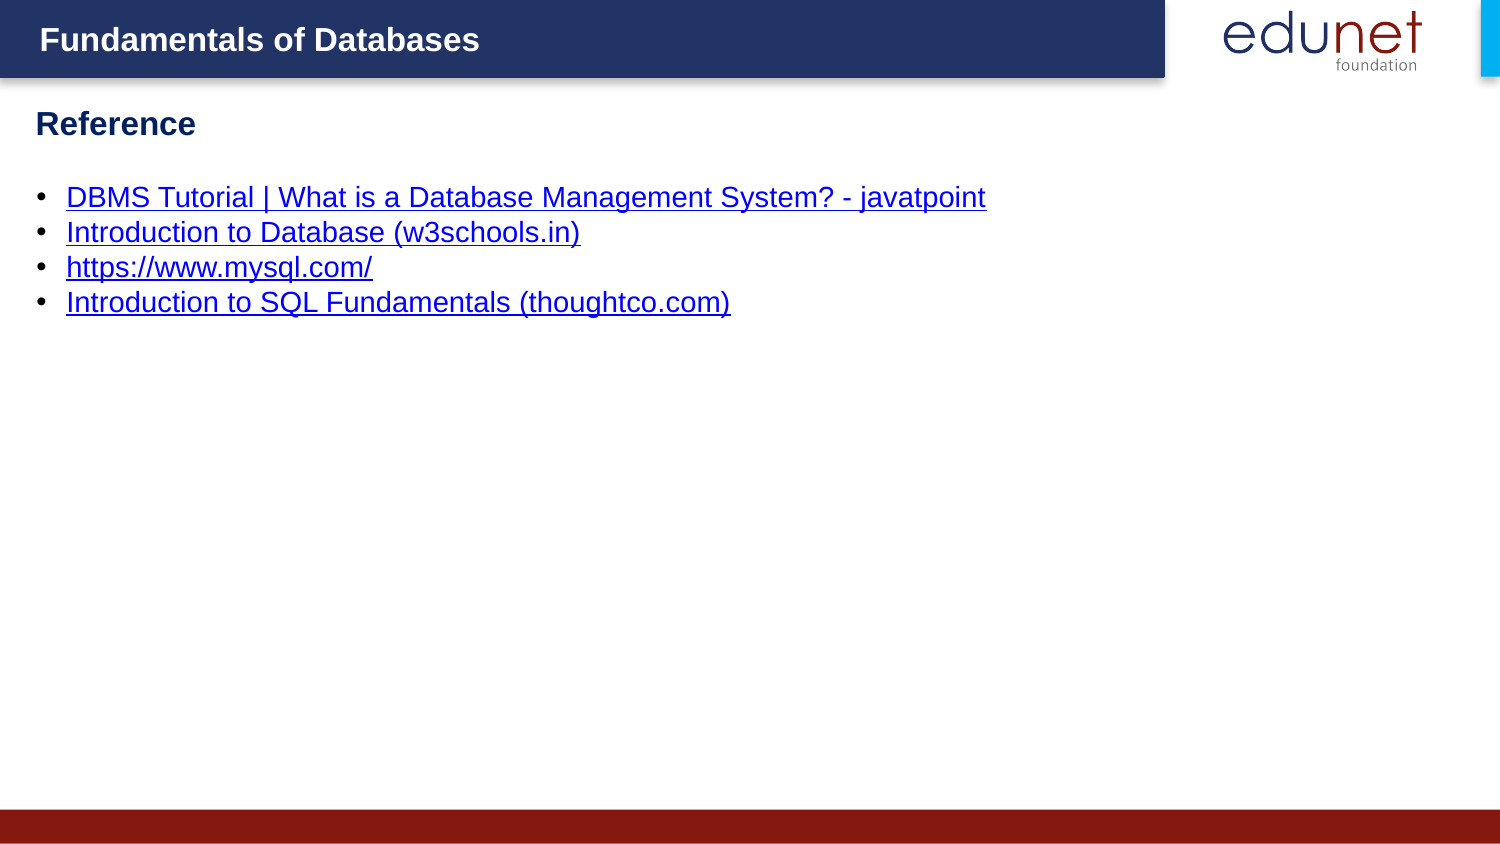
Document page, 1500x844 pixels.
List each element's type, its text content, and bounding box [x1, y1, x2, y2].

picture [1219, 8, 1424, 75]
text_box DBMS Tutorial | What is a Database Management System? - javatpoint Introduction to Database (w3schools.in) https://www.mysql.com/ Introduction to SQL Fundamentals (thoughtco.com) [24, 173, 1208, 325]
text_box Reference [24, 96, 738, 148]
